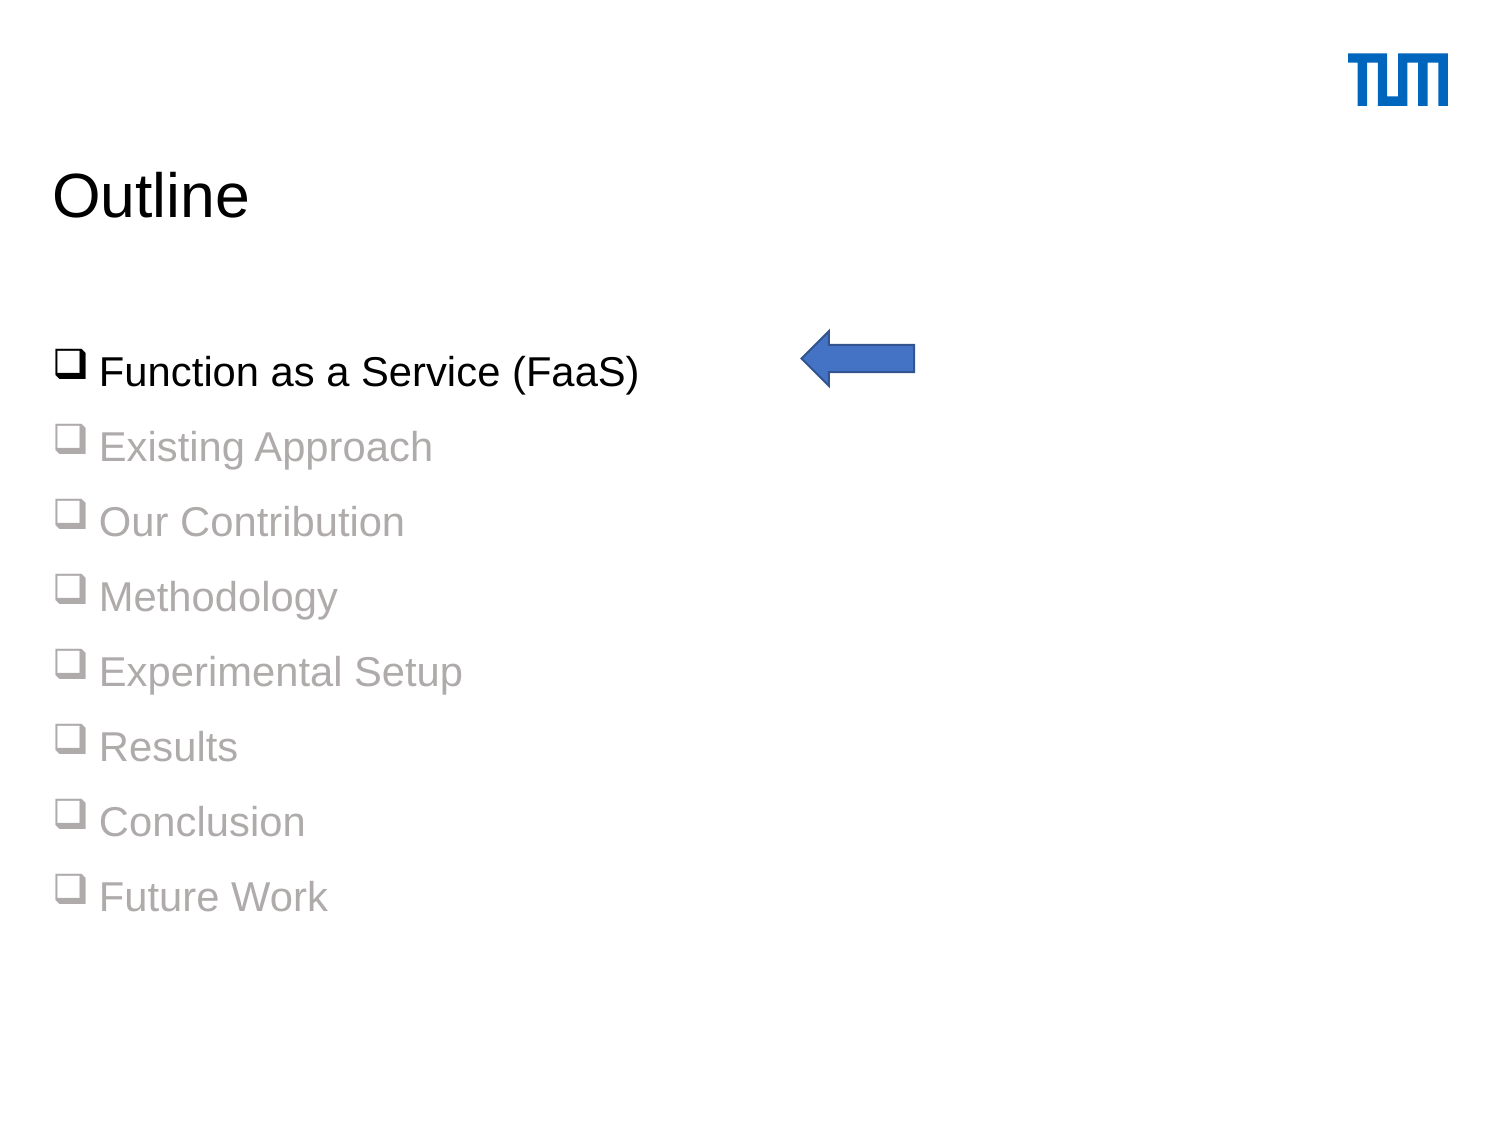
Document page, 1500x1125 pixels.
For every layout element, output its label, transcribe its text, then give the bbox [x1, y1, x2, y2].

list Function as a Service (FaaS) Existing Approach Our Contribution Methodology Experimental Setup Results Conclusion Future Work [52, 319, 1448, 1004]
title Outline [52, 163, 1449, 231]
text_box [800, 328, 916, 389]
